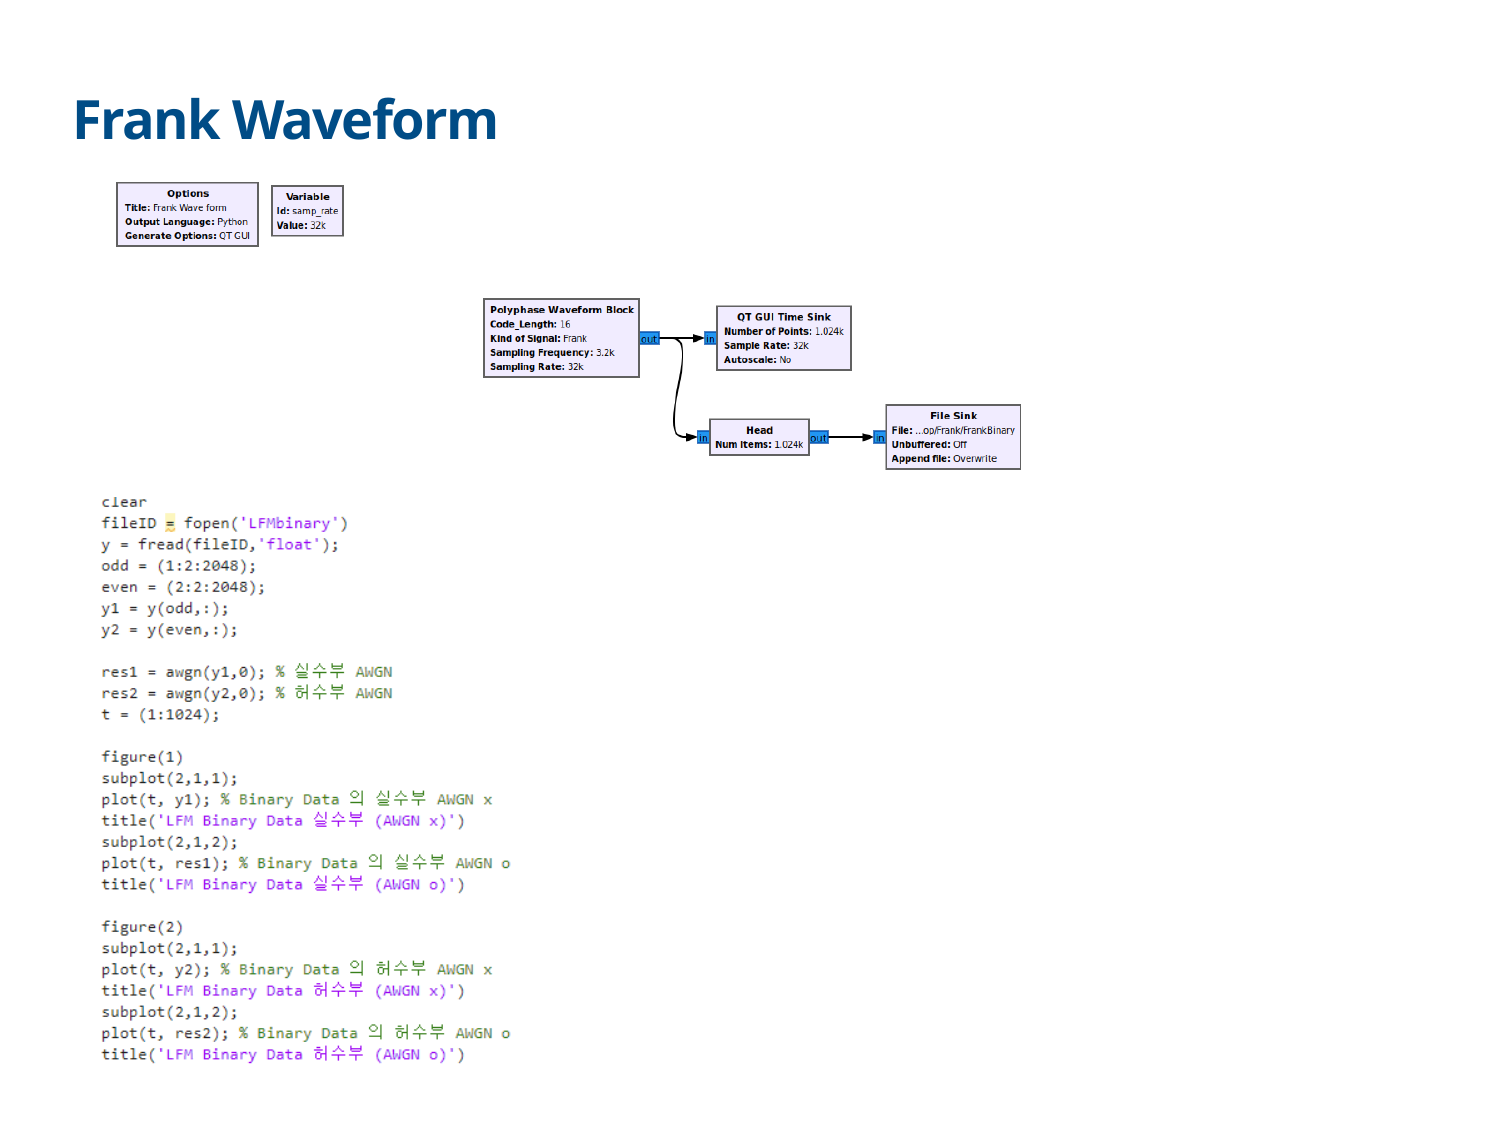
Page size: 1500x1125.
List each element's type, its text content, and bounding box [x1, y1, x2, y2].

picture [111, 176, 1028, 473]
text_box Frank Waveform [57, 78, 915, 158]
picture [89, 497, 523, 1077]
